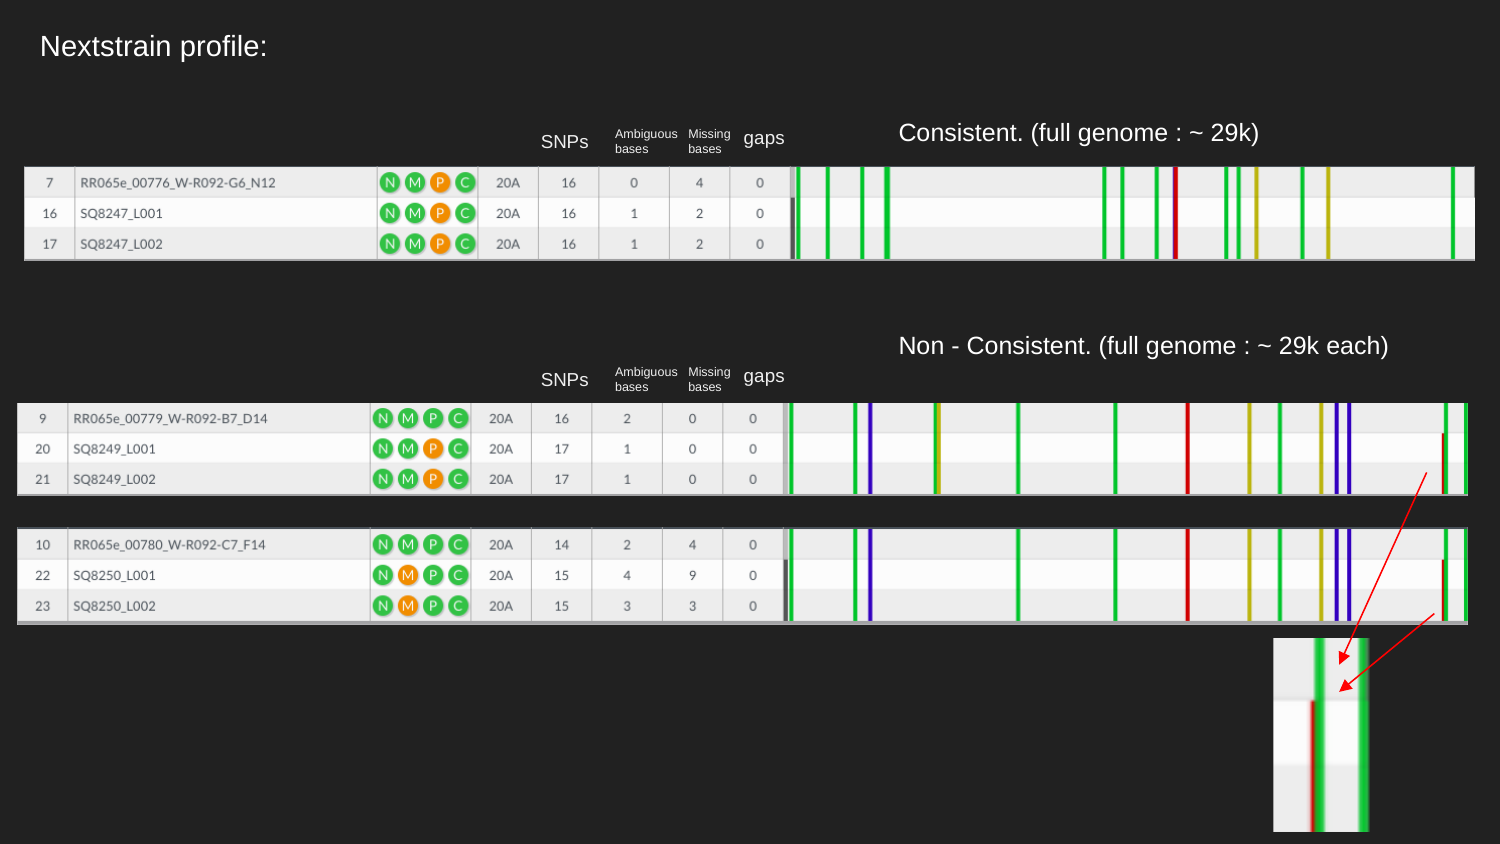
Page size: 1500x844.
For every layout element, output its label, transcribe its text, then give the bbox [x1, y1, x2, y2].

picture [1427, 527, 1469, 625]
text_box Non - Consistent. (full genome : ~ 29k each) [883, 314, 1475, 375]
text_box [1338, 472, 1427, 665]
picture [17, 527, 1338, 625]
picture [24, 166, 1476, 261]
text_box Nextstrain profile: [24, 11, 786, 77]
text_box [1338, 613, 1435, 693]
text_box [525, 110, 810, 202]
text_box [525, 348, 810, 440]
picture [1272, 638, 1404, 833]
picture [17, 402, 1469, 497]
text_box Consistent. (full genome : ~ 29k) [883, 100, 1475, 161]
